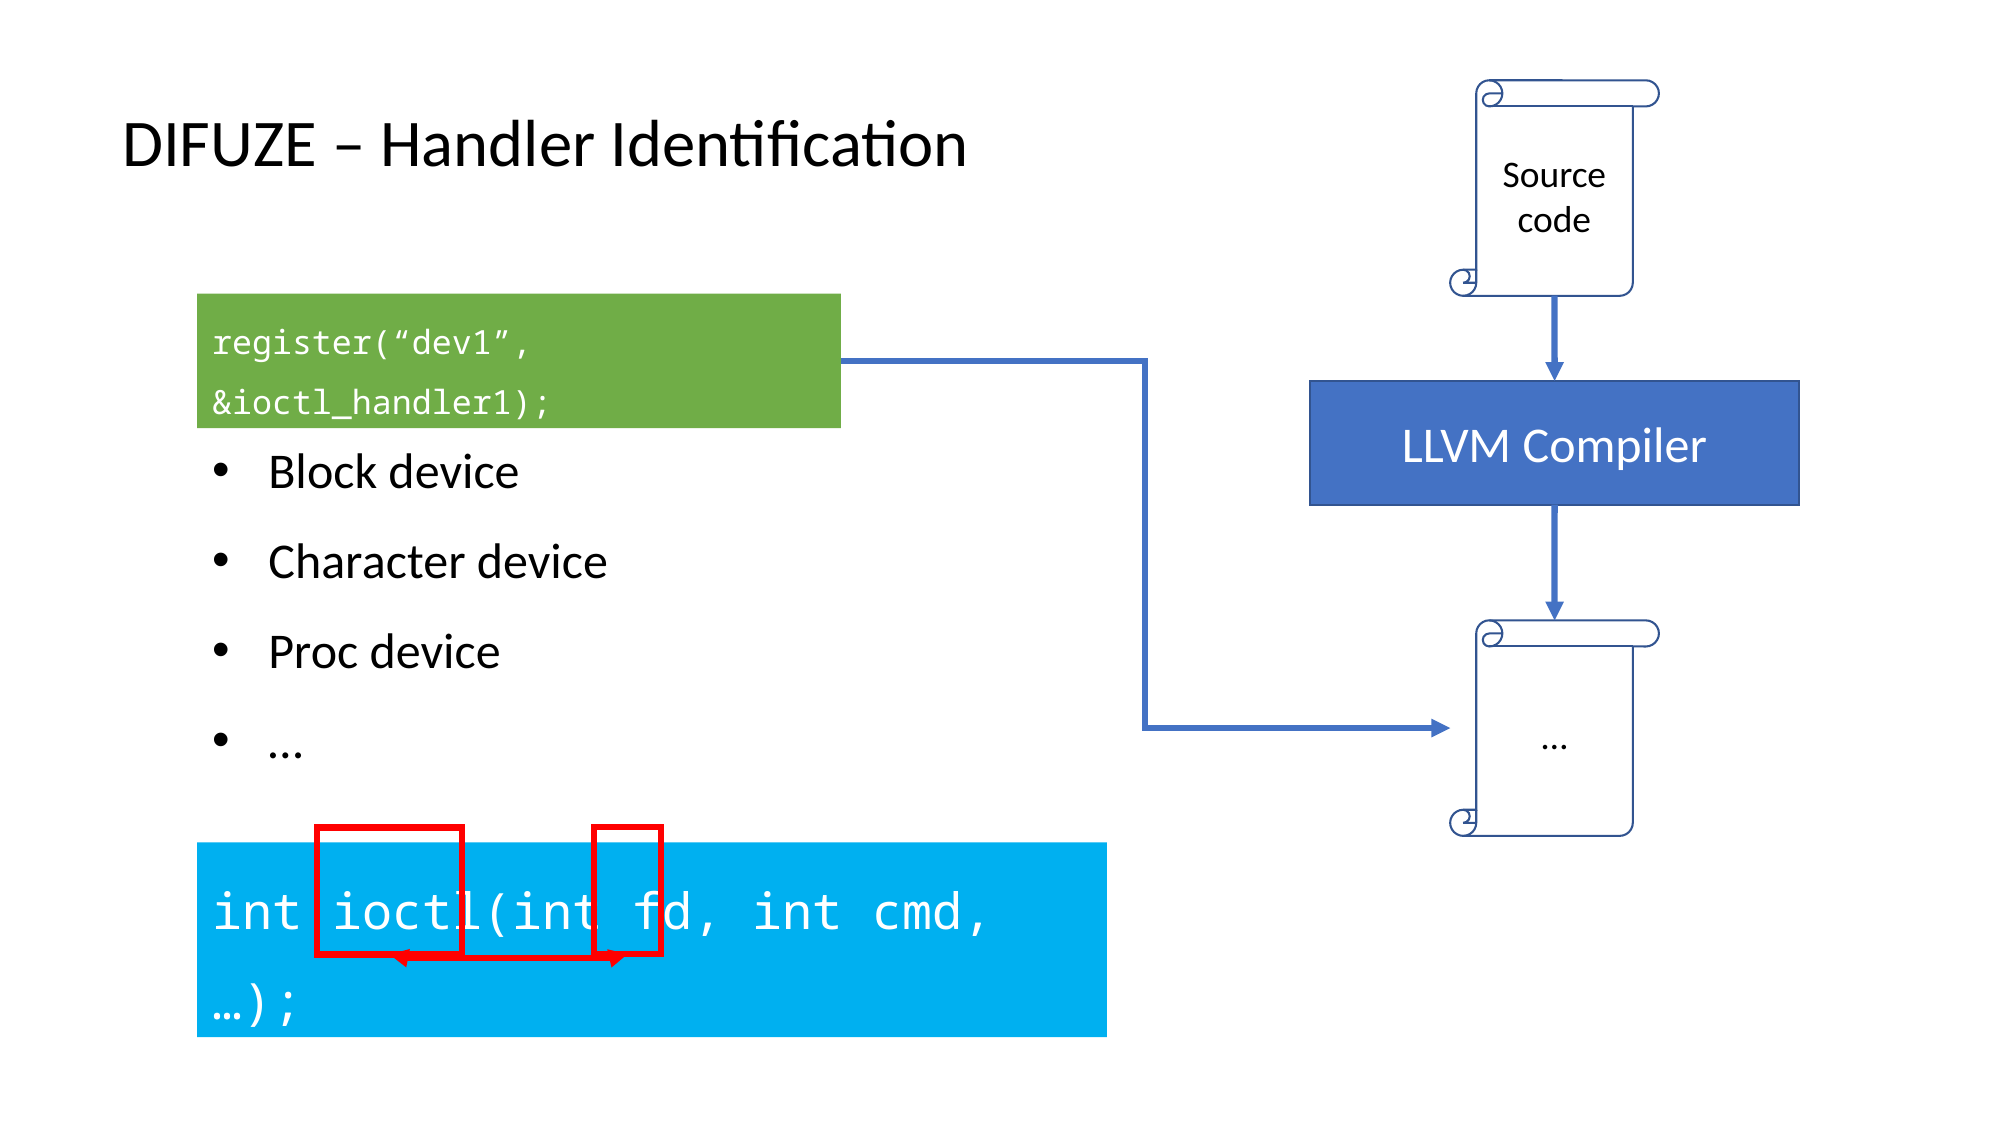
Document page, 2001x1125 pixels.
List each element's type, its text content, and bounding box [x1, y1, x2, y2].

text_box LLVM Compiler [1477, 380, 1800, 506]
text_box [593, 826, 662, 955]
text_box int ioctl(int fd, int cmd, …); [197, 842, 508, 1038]
text_box Block device Character device Proc device … [197, 401, 671, 777]
text_box register(“dev1”, &ioctl_handler1); [197, 293, 841, 429]
text_box … [1449, 619, 1660, 837]
text_box Source code [1449, 79, 1660, 297]
text_box [316, 826, 463, 956]
text_box DIFUZE – Handler Identification [107, 92, 1182, 187]
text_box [840, 328, 1477, 729]
text_box int ioctl(int fd, int cmd, …); [509, 842, 1107, 1038]
